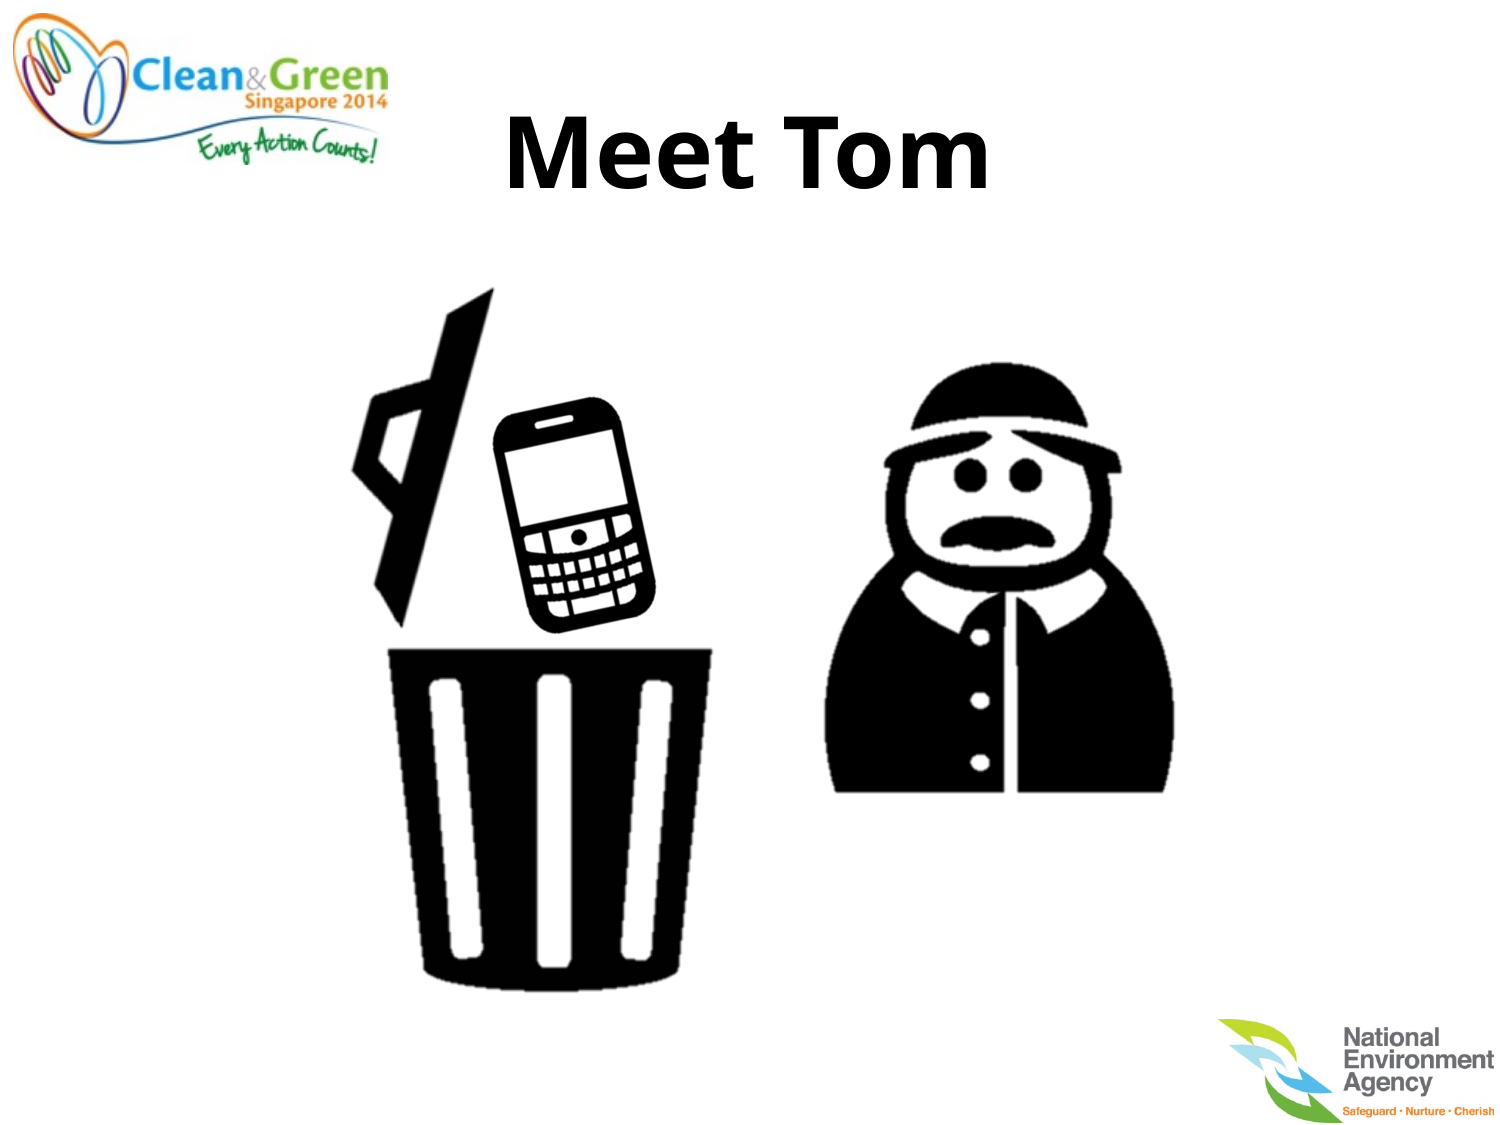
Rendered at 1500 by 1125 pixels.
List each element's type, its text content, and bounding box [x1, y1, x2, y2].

picture [781, 335, 1236, 829]
picture [13, 13, 388, 165]
picture [179, 215, 769, 1043]
text_box Meet Tom [0, 80, 1496, 216]
picture [1218, 1019, 1494, 1123]
